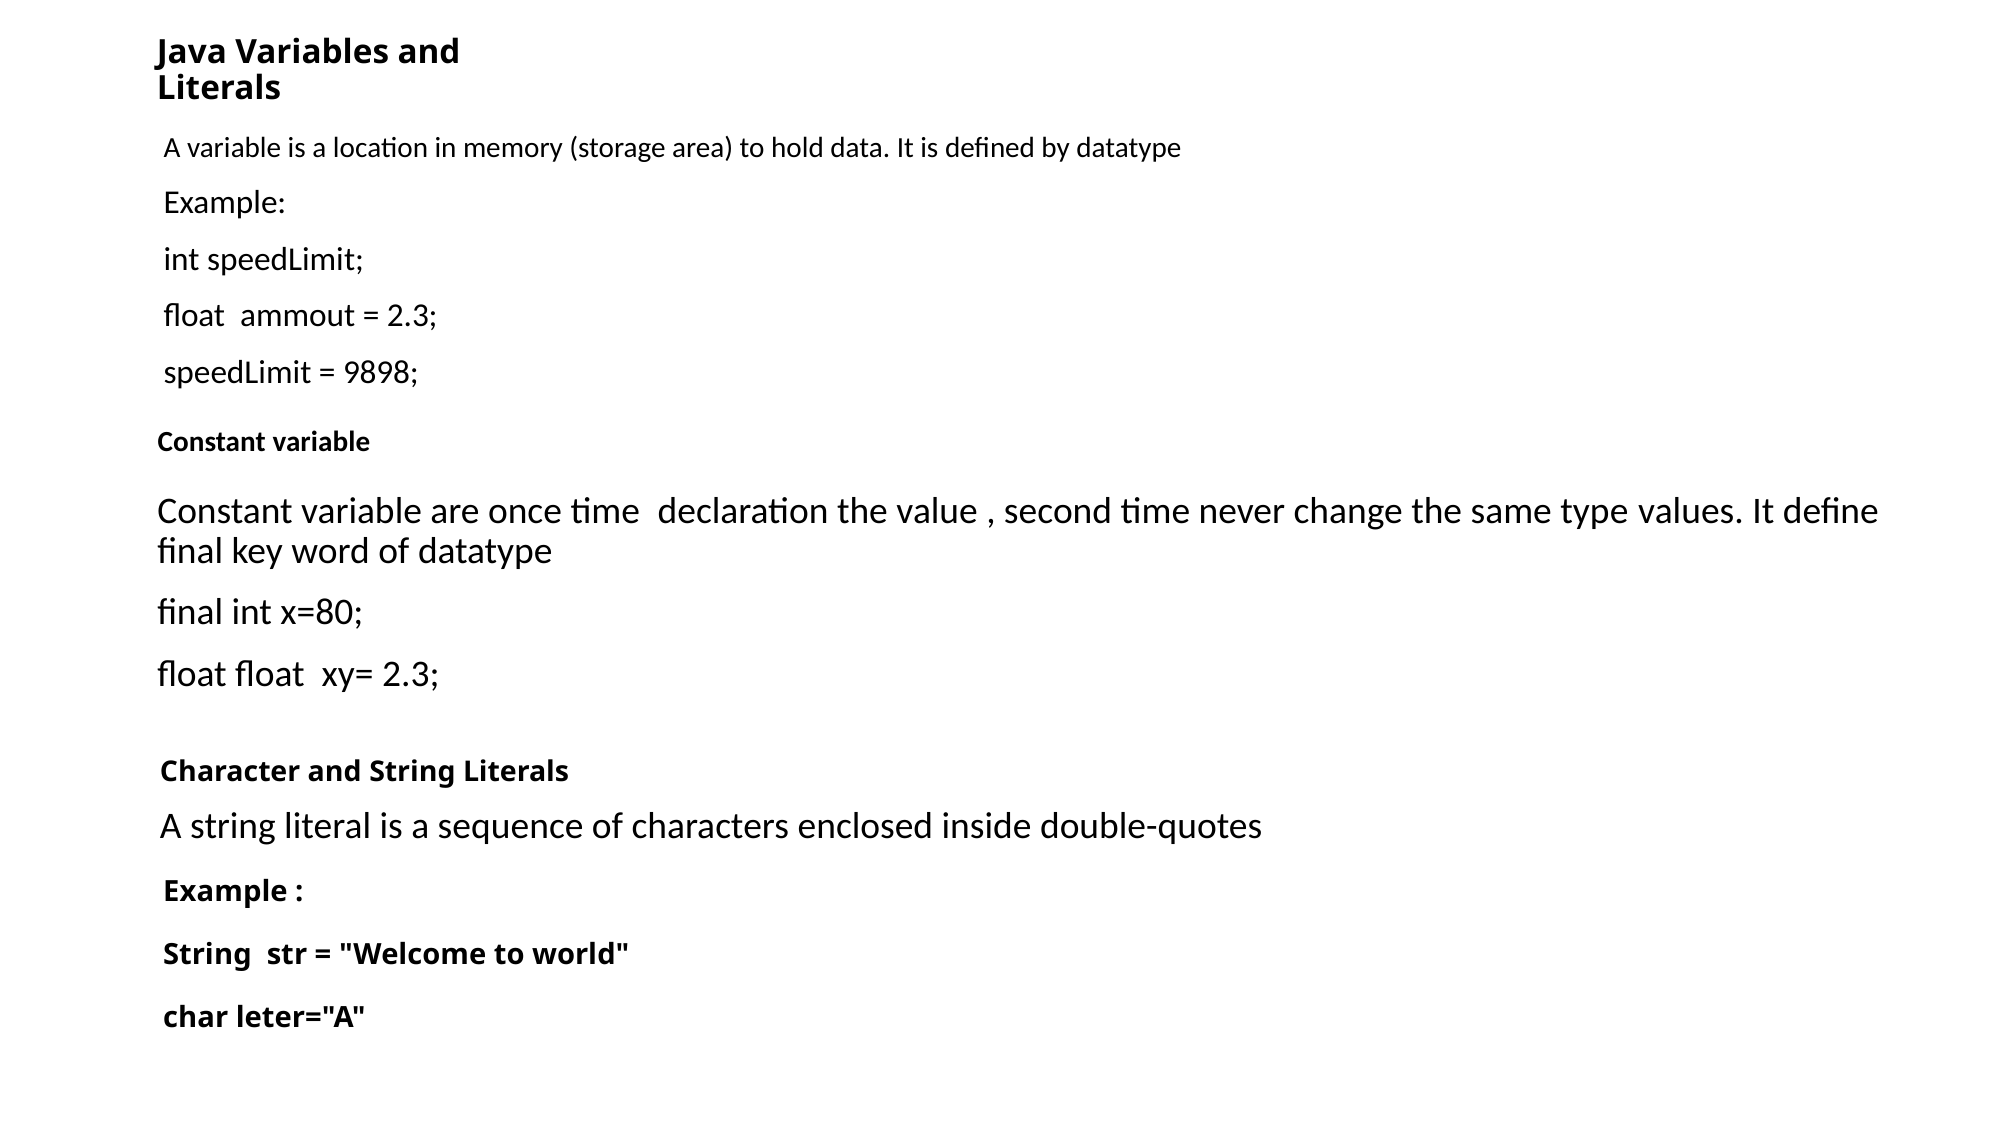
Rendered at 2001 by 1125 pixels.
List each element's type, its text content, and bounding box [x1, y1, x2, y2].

text_box Constant variable [142, 415, 444, 465]
list A variable is a location in memory (storage area) to hold data. It is defined by datatype Example: int speedLimit; float ammout = 2.3; speedLimit = 9898; [148, 124, 1490, 398]
title Java Variables and Literals [141, 23, 550, 118]
text_box A string literal is a sequence of characters enclosed inside double-quotes [145, 793, 1416, 854]
text_box Character and String Literals [144, 749, 598, 796]
text_box Constant variable are once time declaration the value , second time never change the same type values. It define final key word of datatype final int x=80; float float xy= 2.3; [142, 483, 1909, 743]
text_box Example : String str = "Welcome to world" char leter="A" [148, 880, 1027, 1089]
